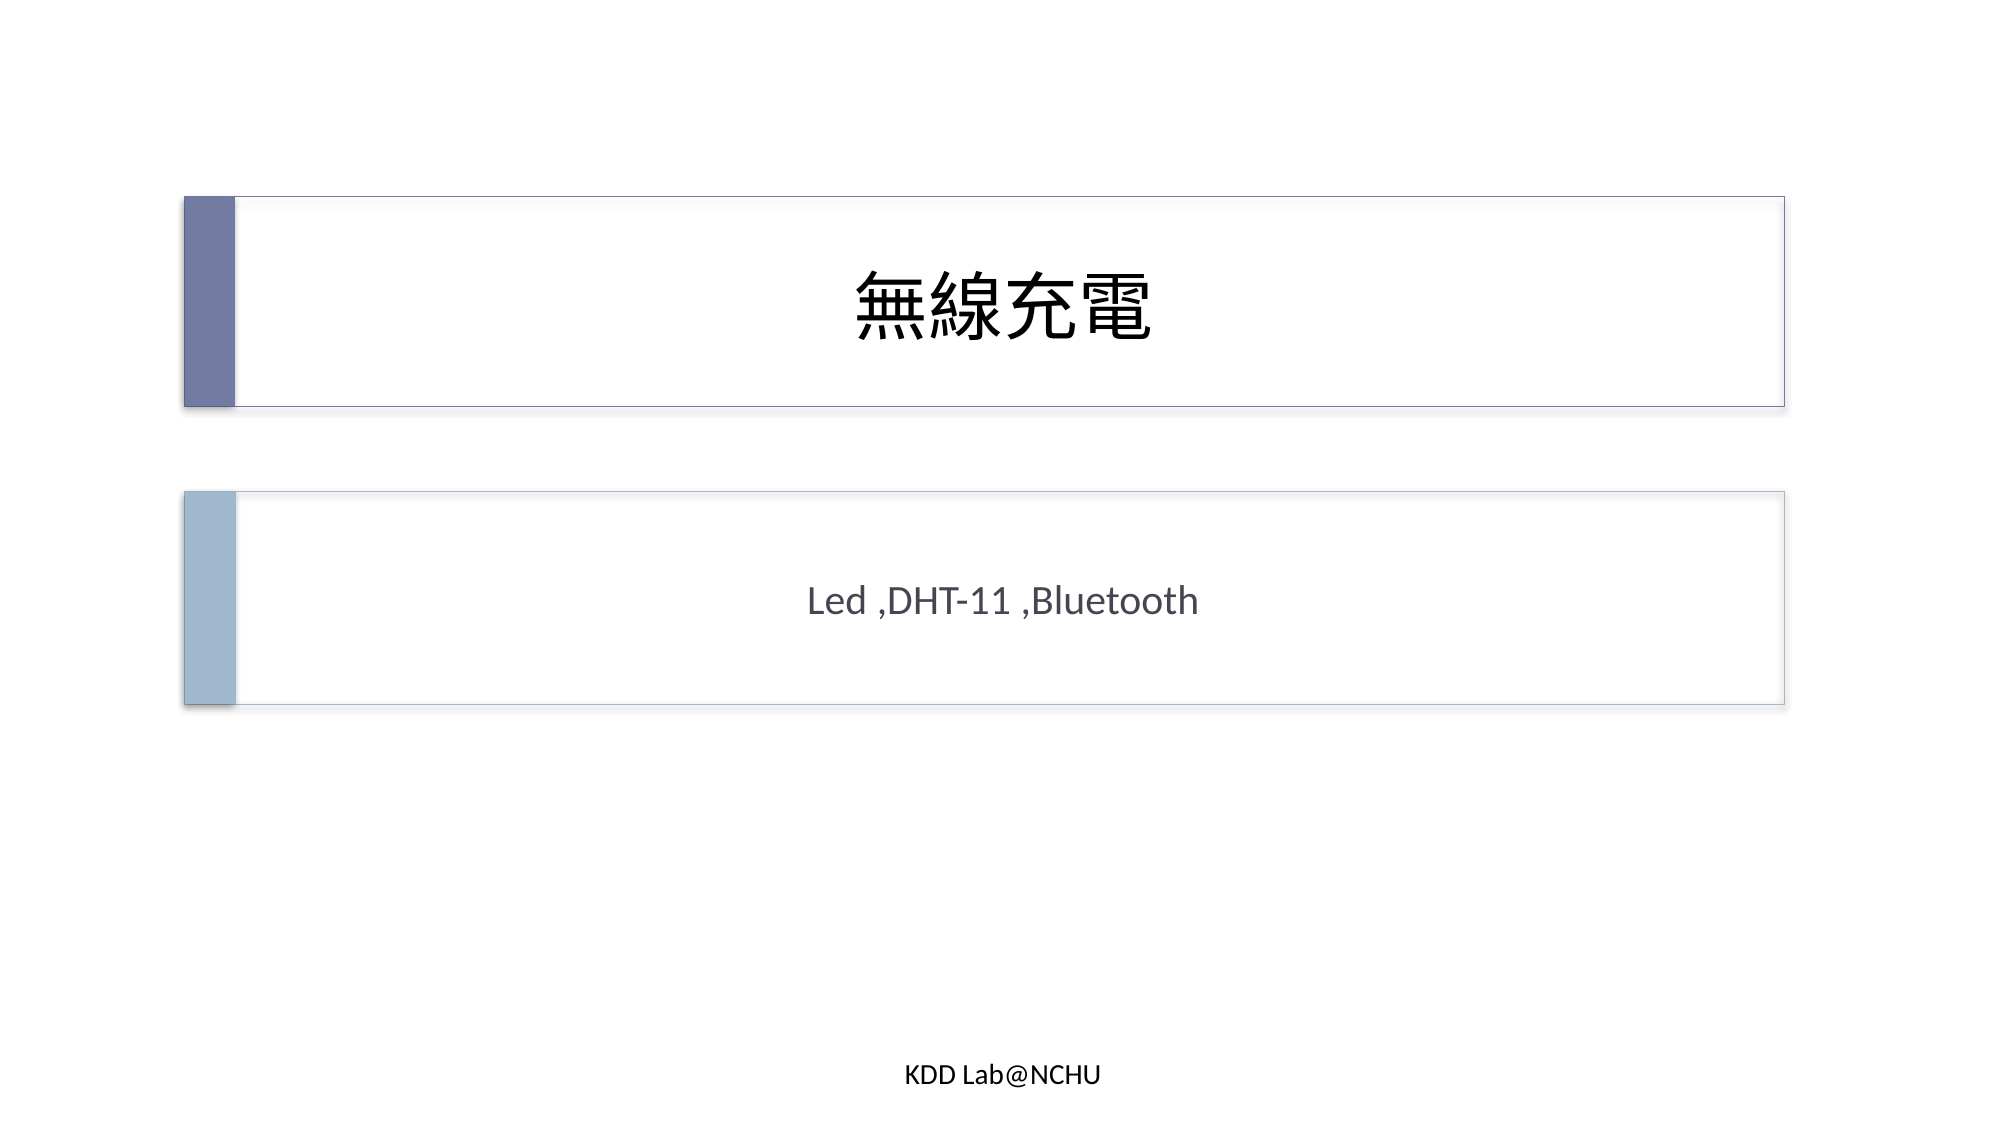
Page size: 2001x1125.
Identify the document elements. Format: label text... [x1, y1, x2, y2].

title 無線充電 [253, 210, 1754, 398]
subtitle Led ,DHT-11 ,Bluetooth [253, 505, 1754, 691]
